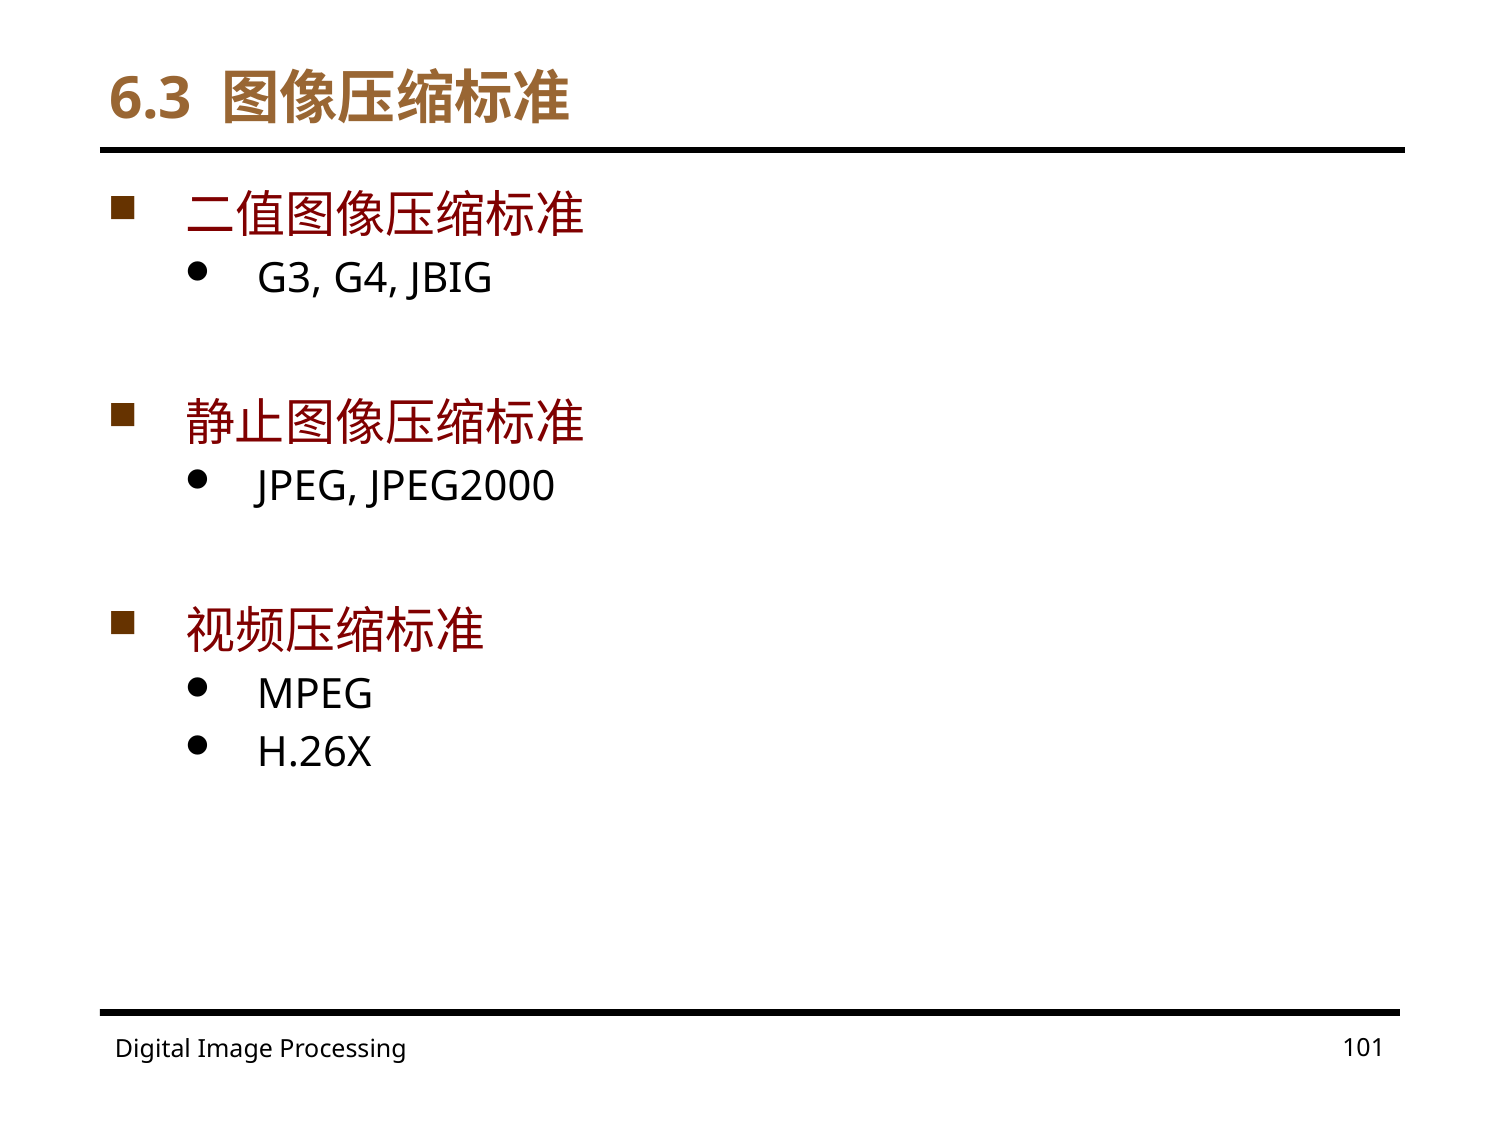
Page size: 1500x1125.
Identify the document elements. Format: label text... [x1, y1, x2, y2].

slide_number Digital Image Processing [99, 1025, 650, 1104]
slide_number 101 [1074, 1024, 1400, 1103]
list 二值图像压缩标准 G3, G4, JBIG 静止图像压缩标准 JPEG, JPEG2000 视频压缩标准 MPEG H.26X [92, 174, 1406, 988]
title 6.3 图像压缩标准 [94, 50, 1407, 138]
